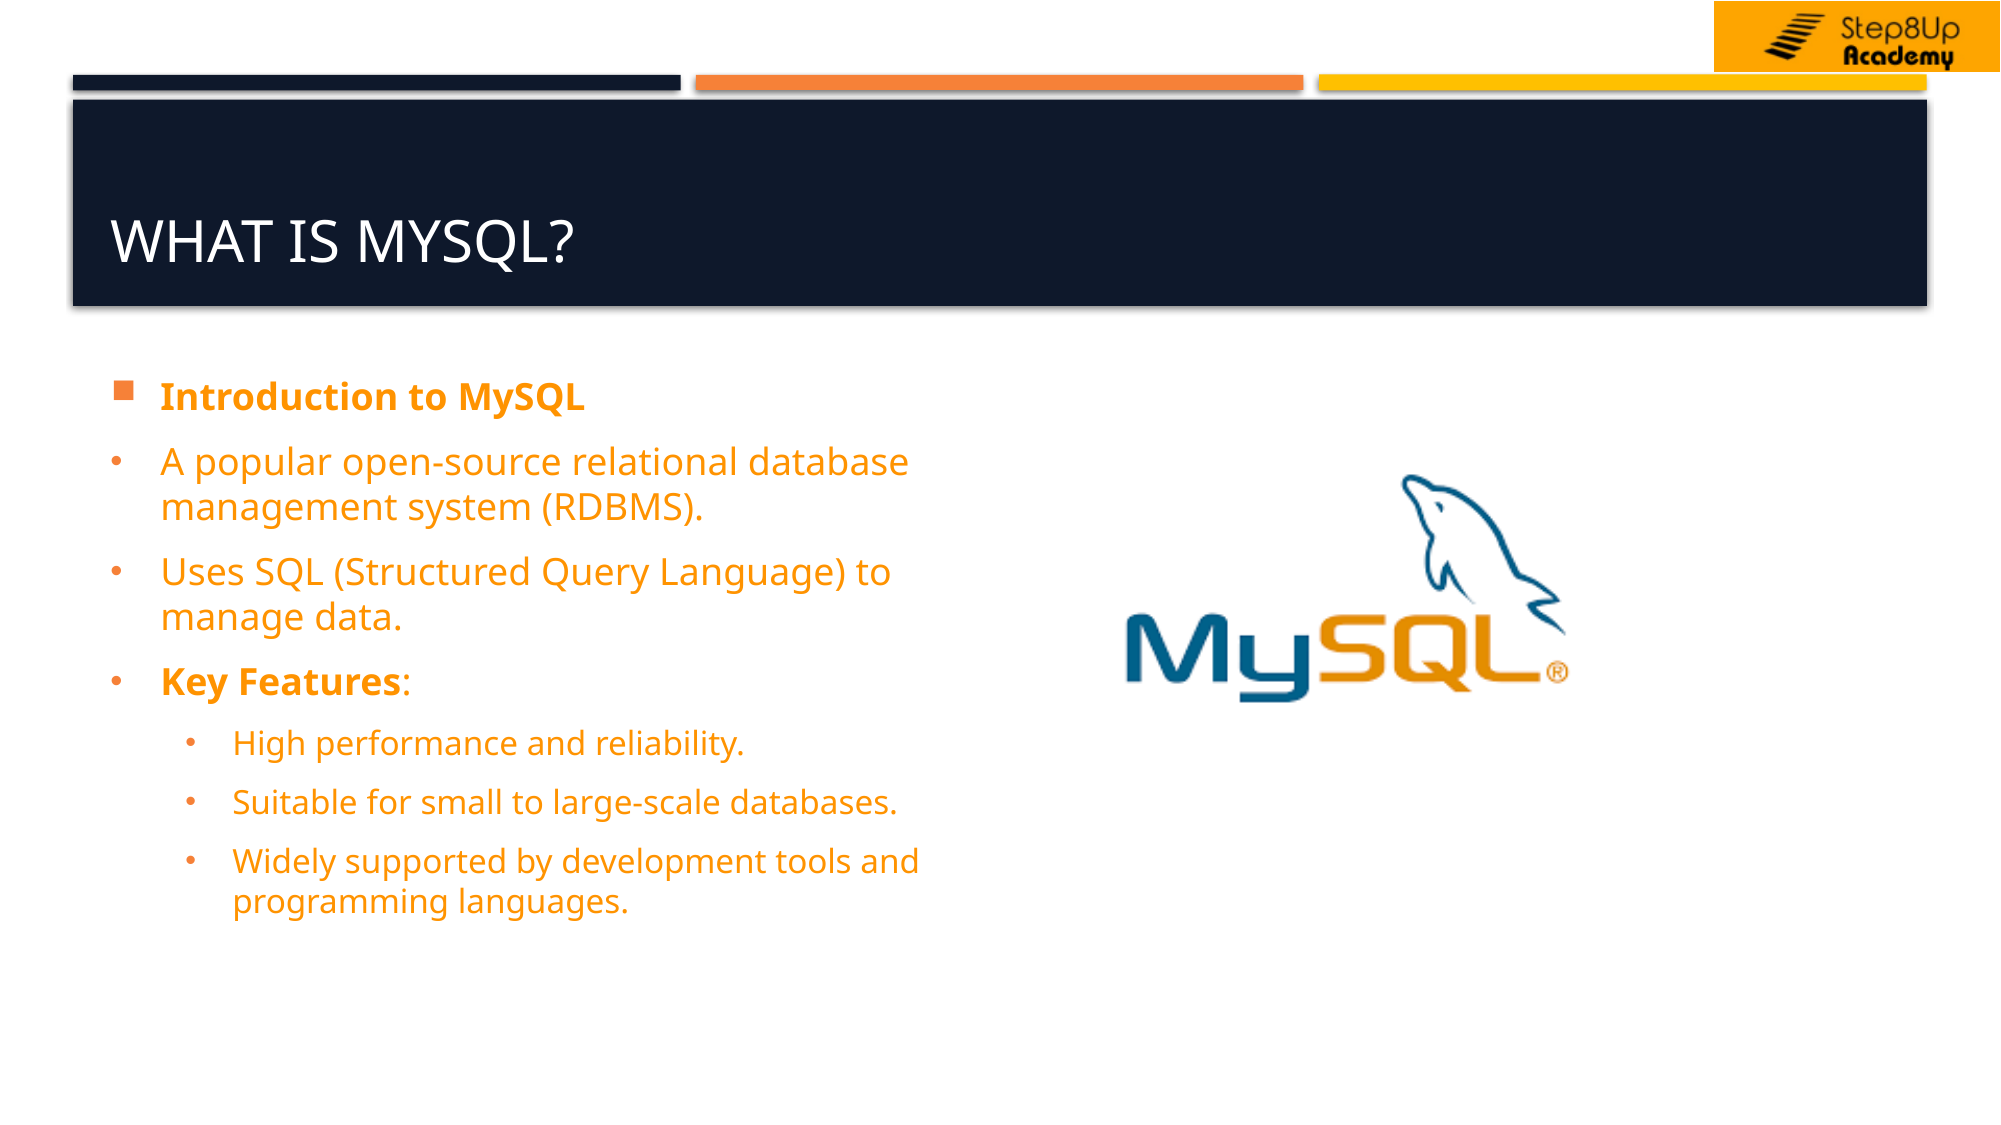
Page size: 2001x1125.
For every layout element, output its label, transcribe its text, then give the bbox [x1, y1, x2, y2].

picture [1714, 1, 2000, 72]
picture [1061, 398, 1636, 781]
list Introduction to MySQL A popular open-source relational database management system (RDBMS). Uses SQL (Structured Query Language) to manage data. Key Features: High performance and reliability. Suitable for small to large-scale databases. Widely supported by development tools and programming languages. [95, 365, 985, 962]
title What is MySQL? [95, 119, 1905, 282]
